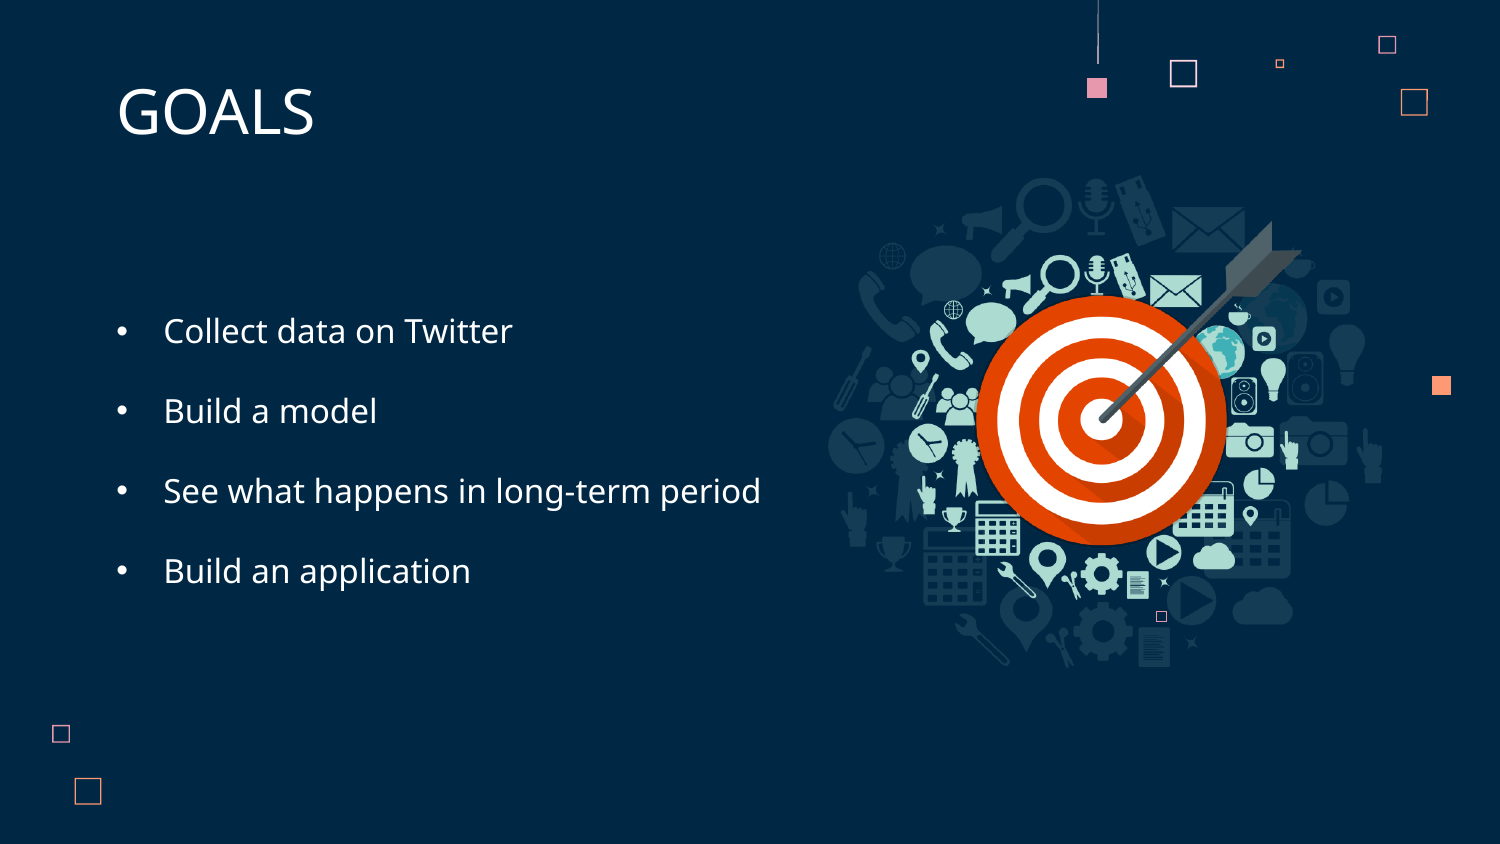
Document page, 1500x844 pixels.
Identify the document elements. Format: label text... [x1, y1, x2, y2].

picture [828, 175, 1383, 668]
text_box Collect data on Twitter Build a model See what happens in long-term period Build an application [101, 255, 823, 668]
title GOALS [101, 67, 878, 163]
text_box [1431, 375, 1452, 396]
